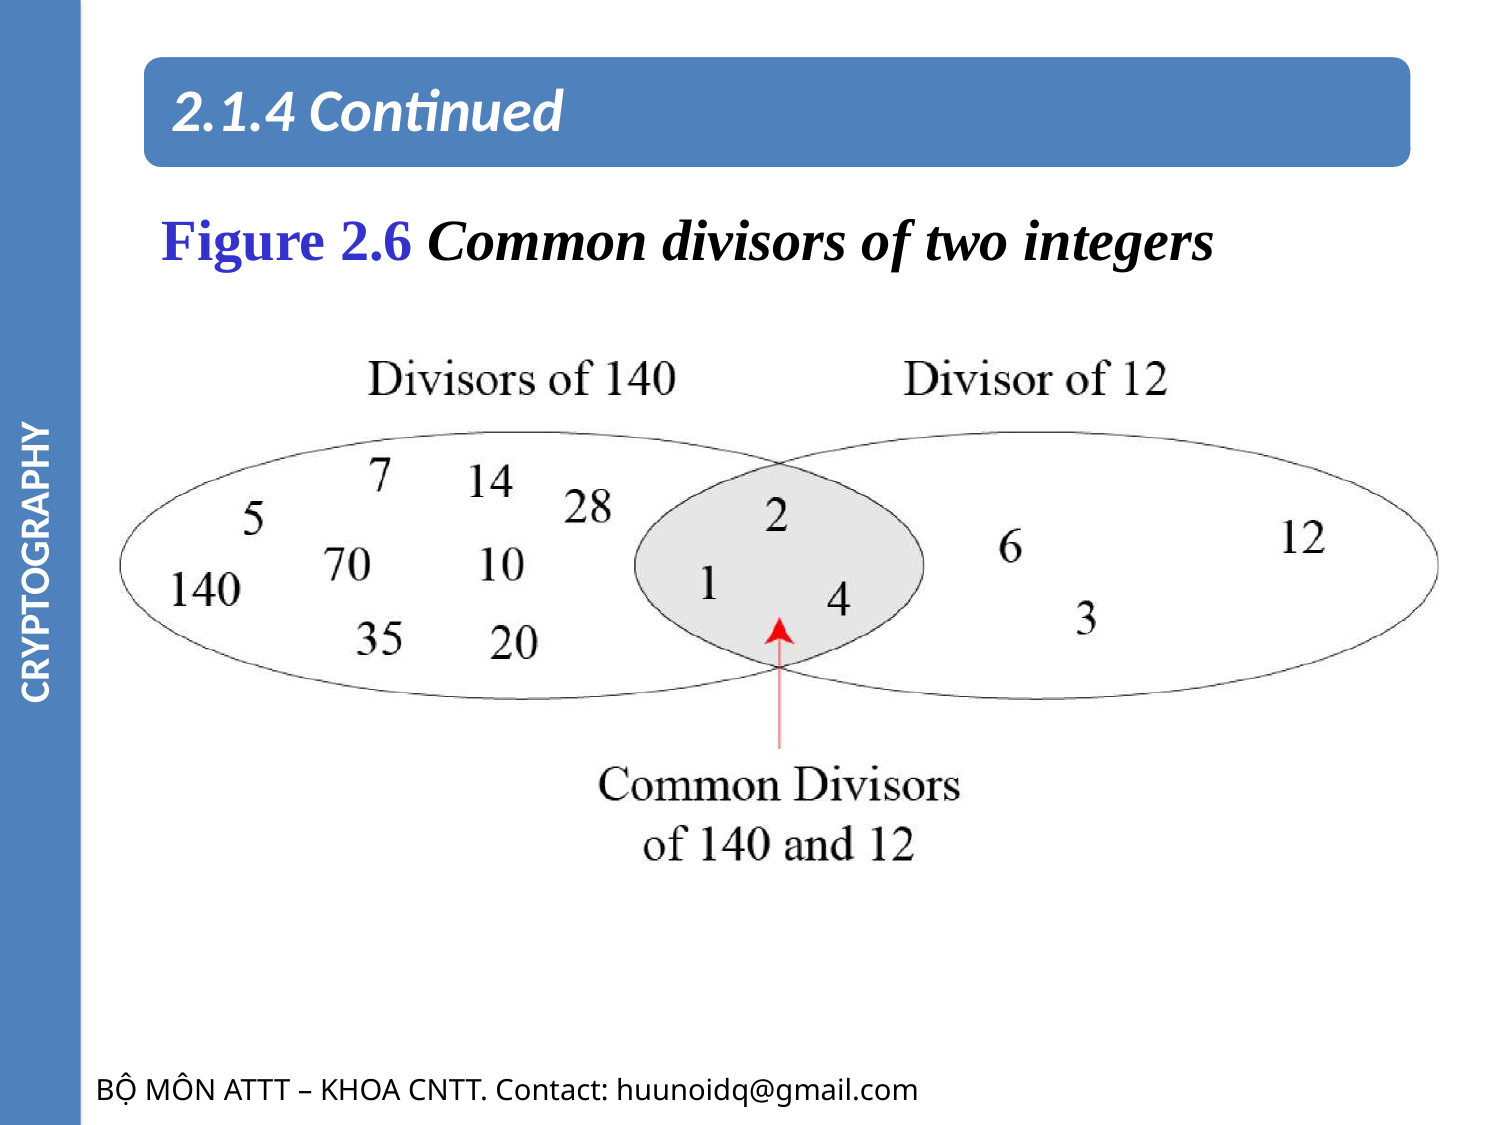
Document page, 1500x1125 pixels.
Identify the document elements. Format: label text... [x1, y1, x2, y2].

picture [119, 352, 1439, 876]
text_box BỘ MÔN ATTT – KHOA CNTT. Contact: huunoidq@gmail.com [80, 1064, 1500, 1115]
text_box CRYPTOGRAPHY [0, 0, 84, 1125]
text_box Figure 2.6 Common divisors of two integers [146, 194, 1231, 280]
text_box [141, 53, 1413, 171]
